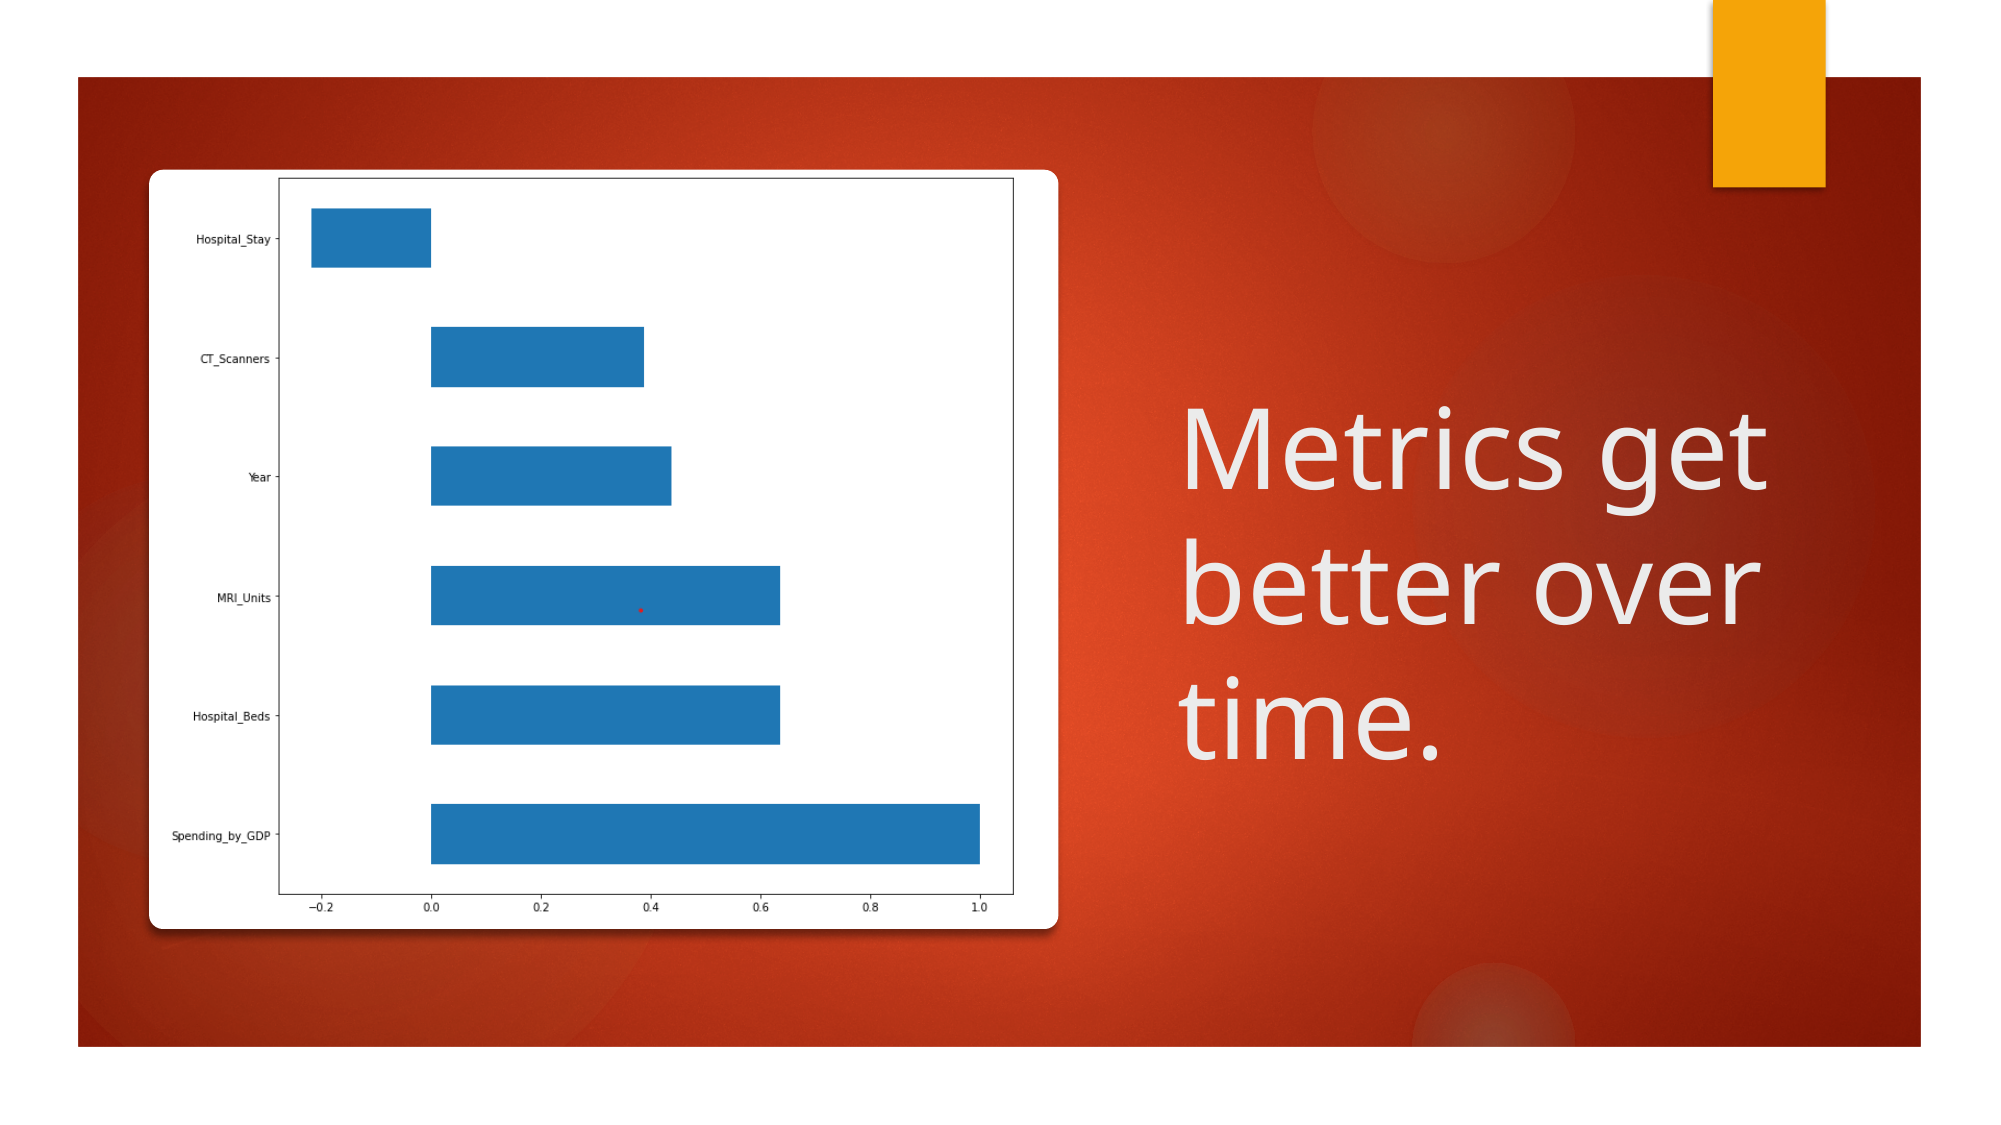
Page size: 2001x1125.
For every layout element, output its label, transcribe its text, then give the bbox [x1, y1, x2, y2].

picture [148, 169, 1059, 930]
title Metrics get better over time. [1162, 182, 1894, 790]
